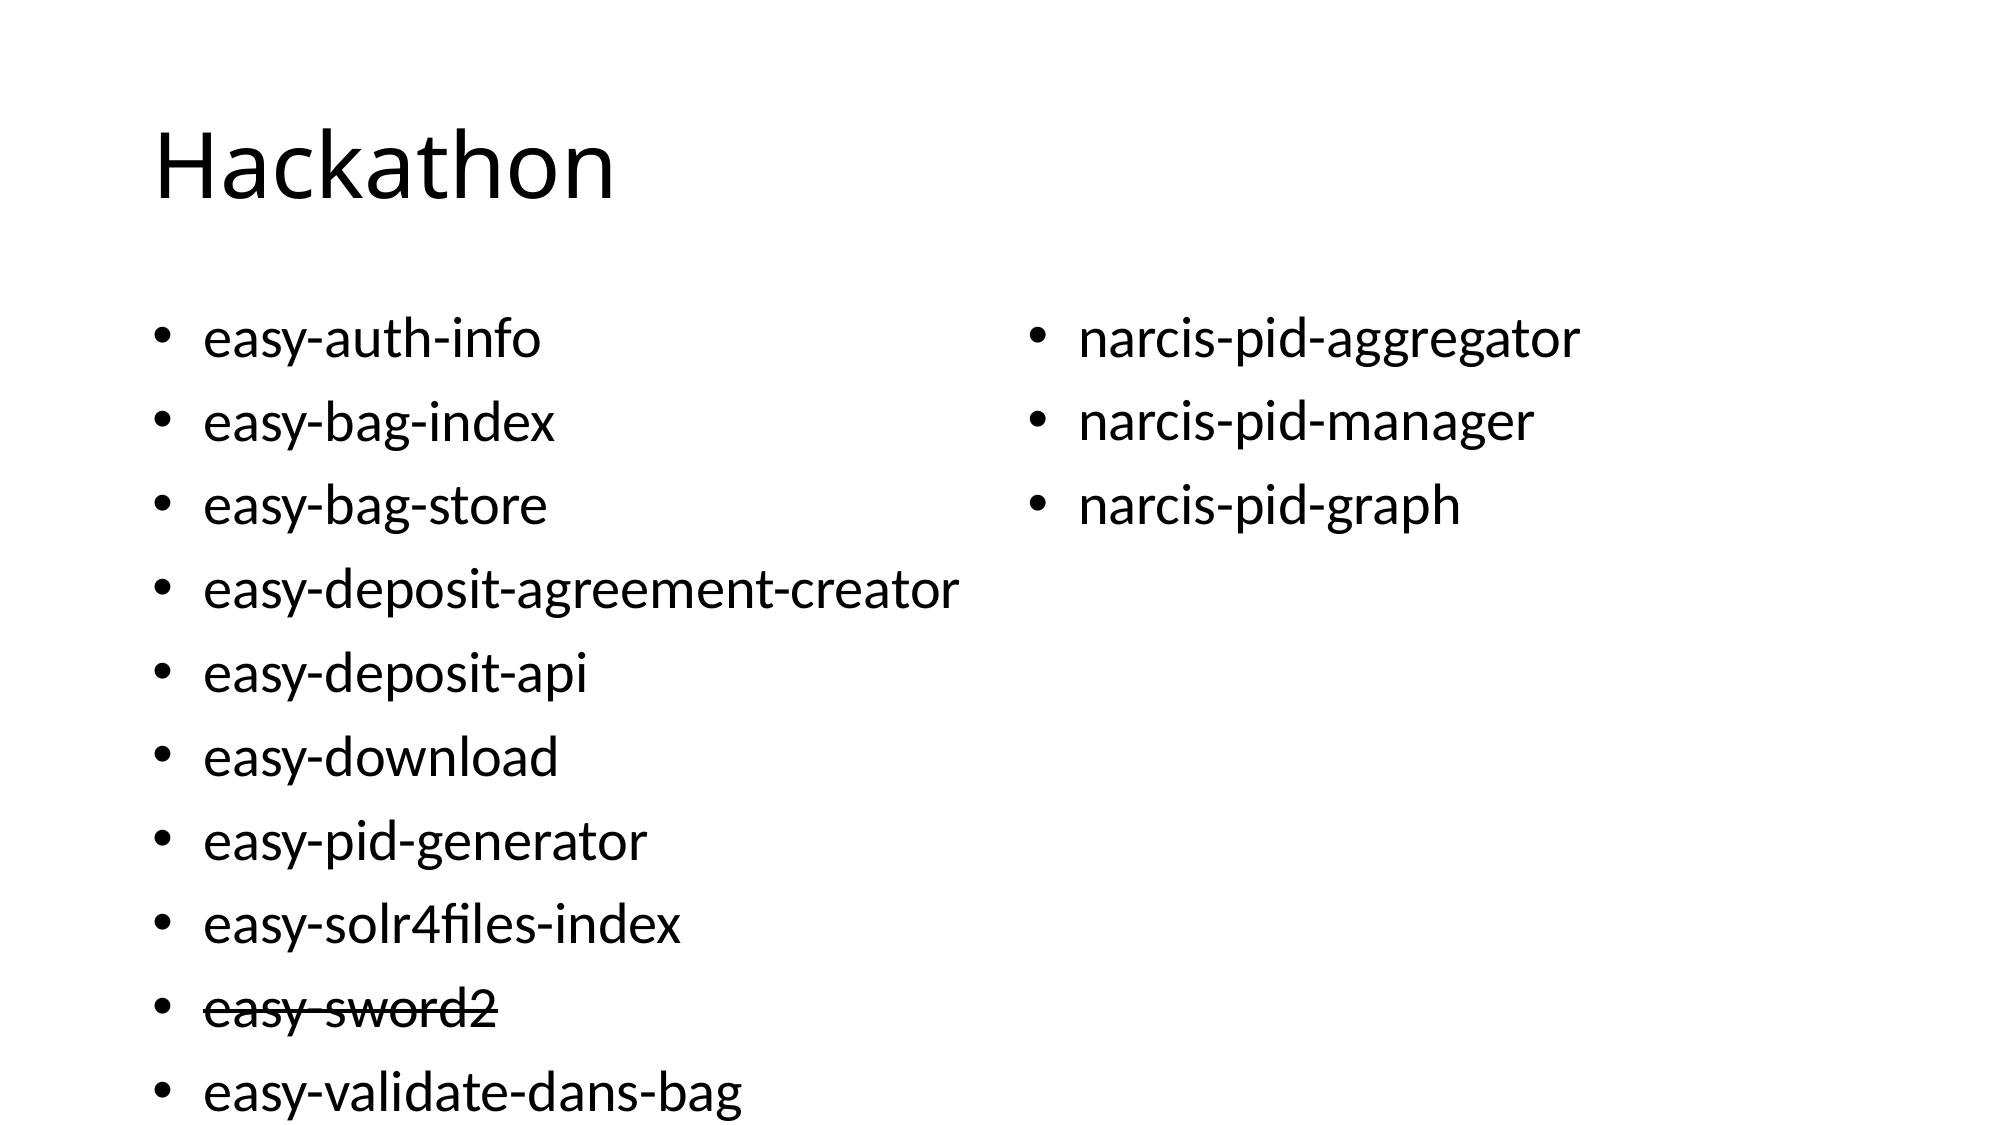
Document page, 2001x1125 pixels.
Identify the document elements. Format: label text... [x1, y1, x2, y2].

list easy-auth-info easy-bag-index easy-bag-store easy-deposit-agreement-creator easy-deposit-api easy-download easy-pid-generator easy-solr4files-index easy-sword2 easy-validate-dans-bag [137, 299, 988, 1014]
list narcis-pid-aggregator narcis-pid-manager narcis-pid-graph [1012, 299, 1863, 1014]
title Hackathon [137, 59, 1863, 278]
